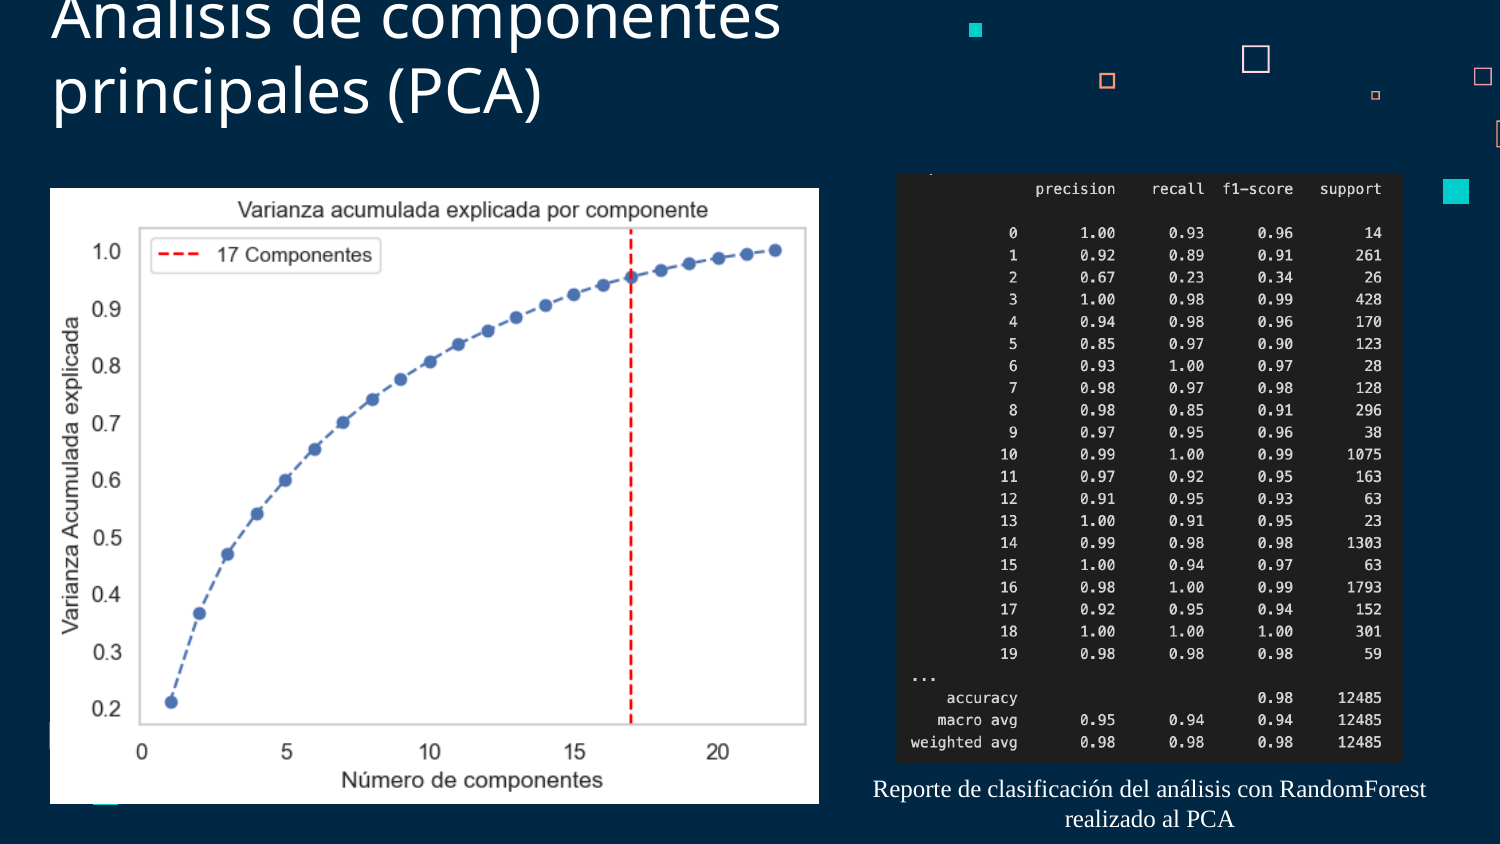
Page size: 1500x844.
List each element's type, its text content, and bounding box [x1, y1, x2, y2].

title Análisis de componentes principales (PCA) [36, 45, 1121, 141]
text_box Reporte de clasificación del análisis con RandomForest realizado al PCA [818, 765, 1482, 840]
picture [50, 188, 819, 804]
picture [895, 174, 1404, 763]
